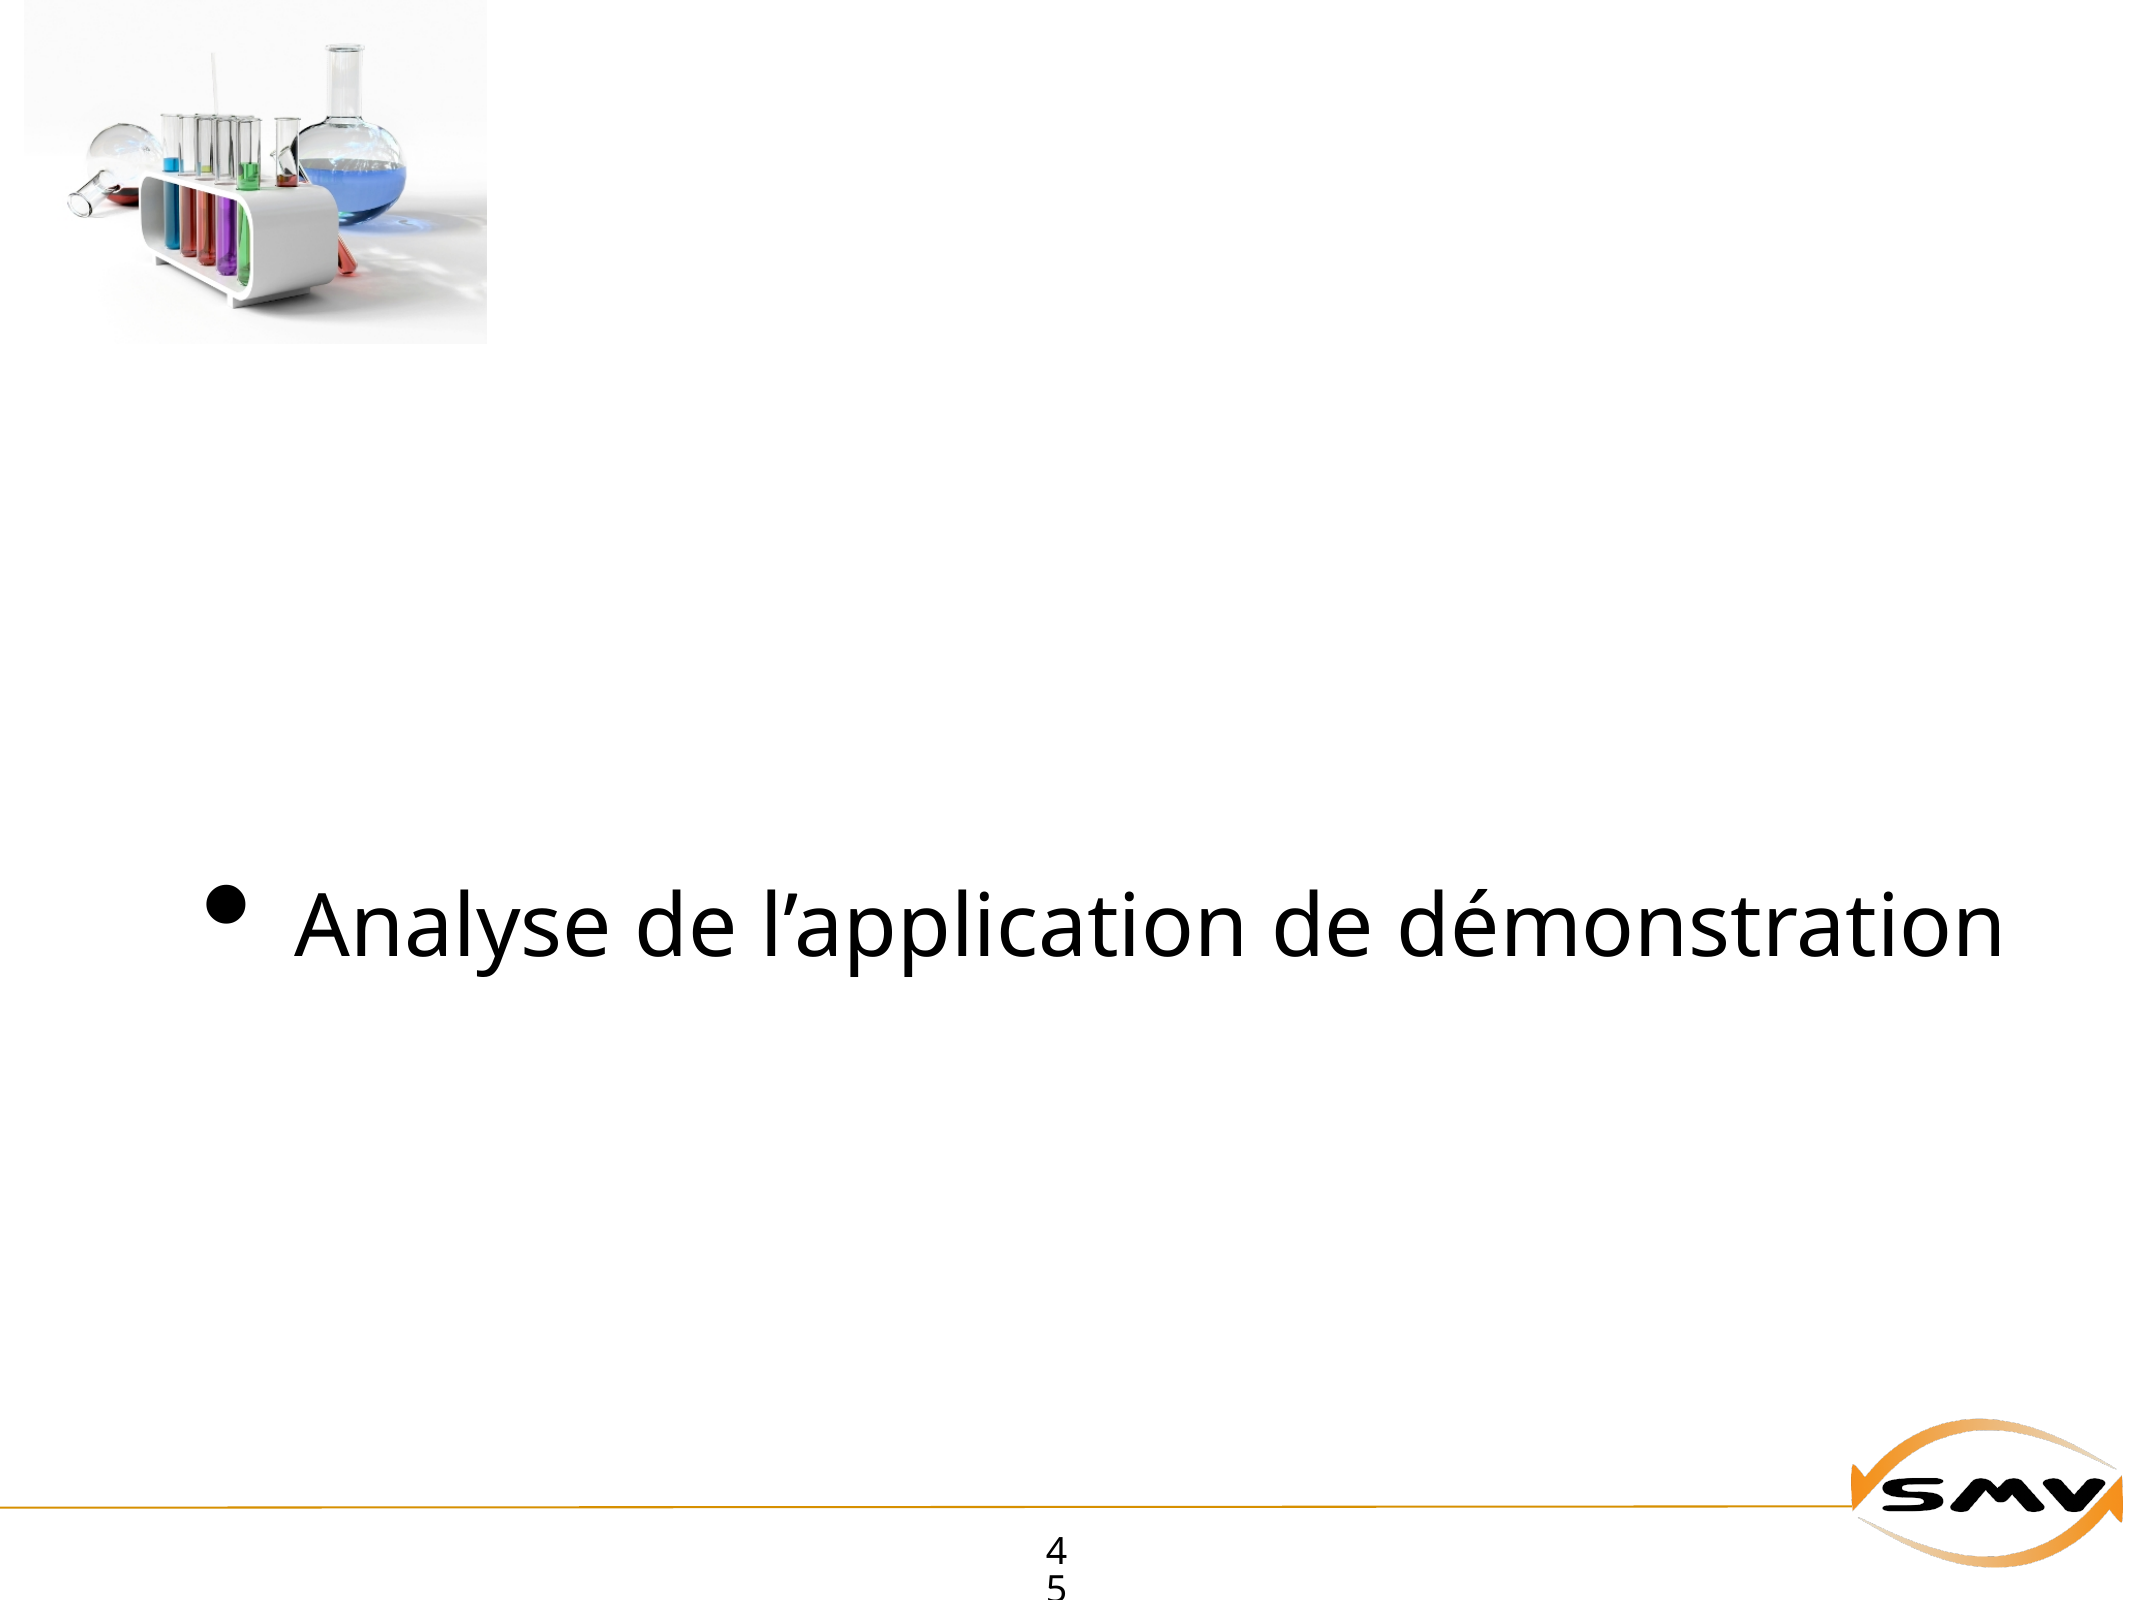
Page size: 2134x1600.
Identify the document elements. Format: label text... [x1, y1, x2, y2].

picture [1851, 1416, 2123, 1588]
picture [24, 0, 487, 344]
slide_number 45 [1036, 1518, 1095, 1580]
list Analyse de l’application de démonstration [67, 422, 2117, 1422]
